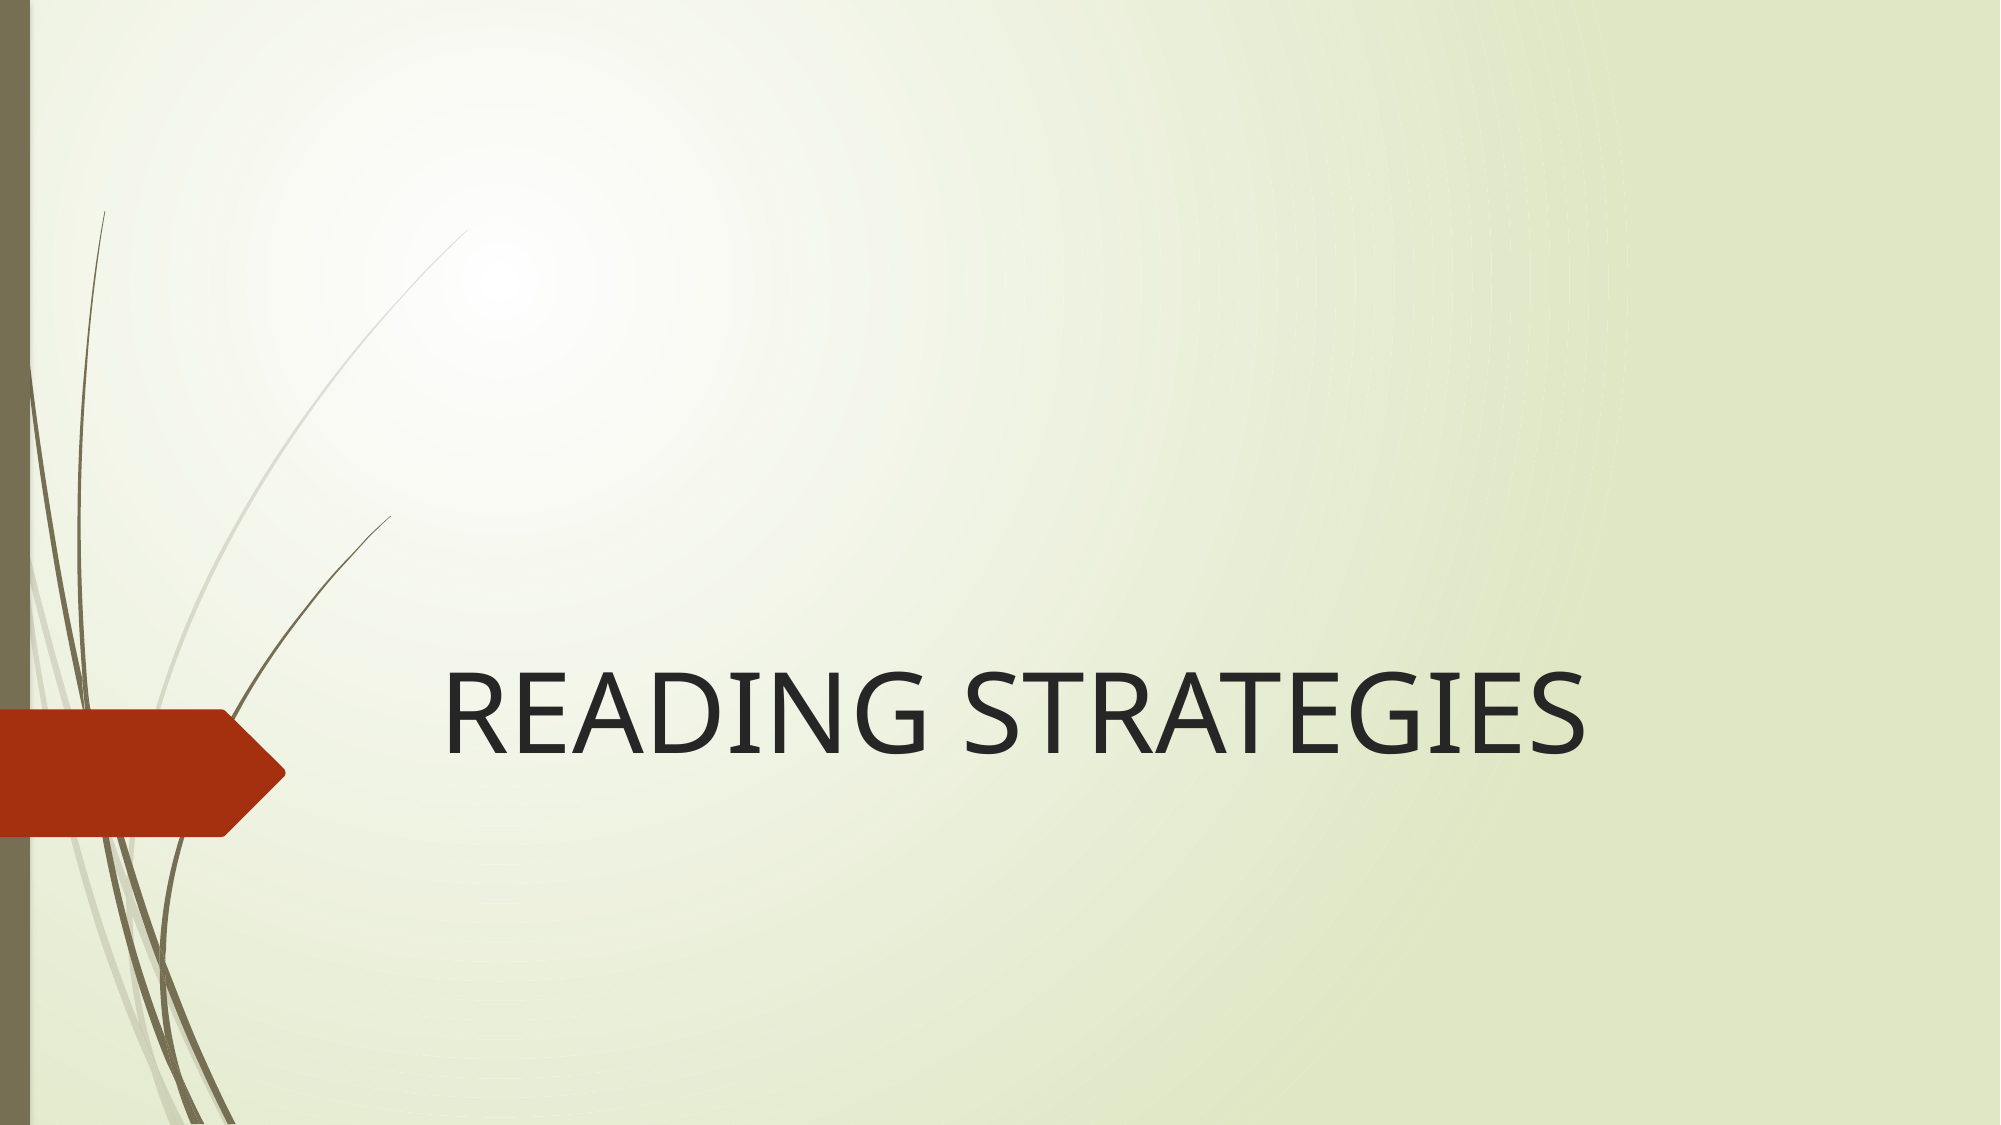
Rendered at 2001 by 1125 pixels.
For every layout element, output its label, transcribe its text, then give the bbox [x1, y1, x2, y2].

title READING STRATEGIES [424, 412, 1888, 784]
